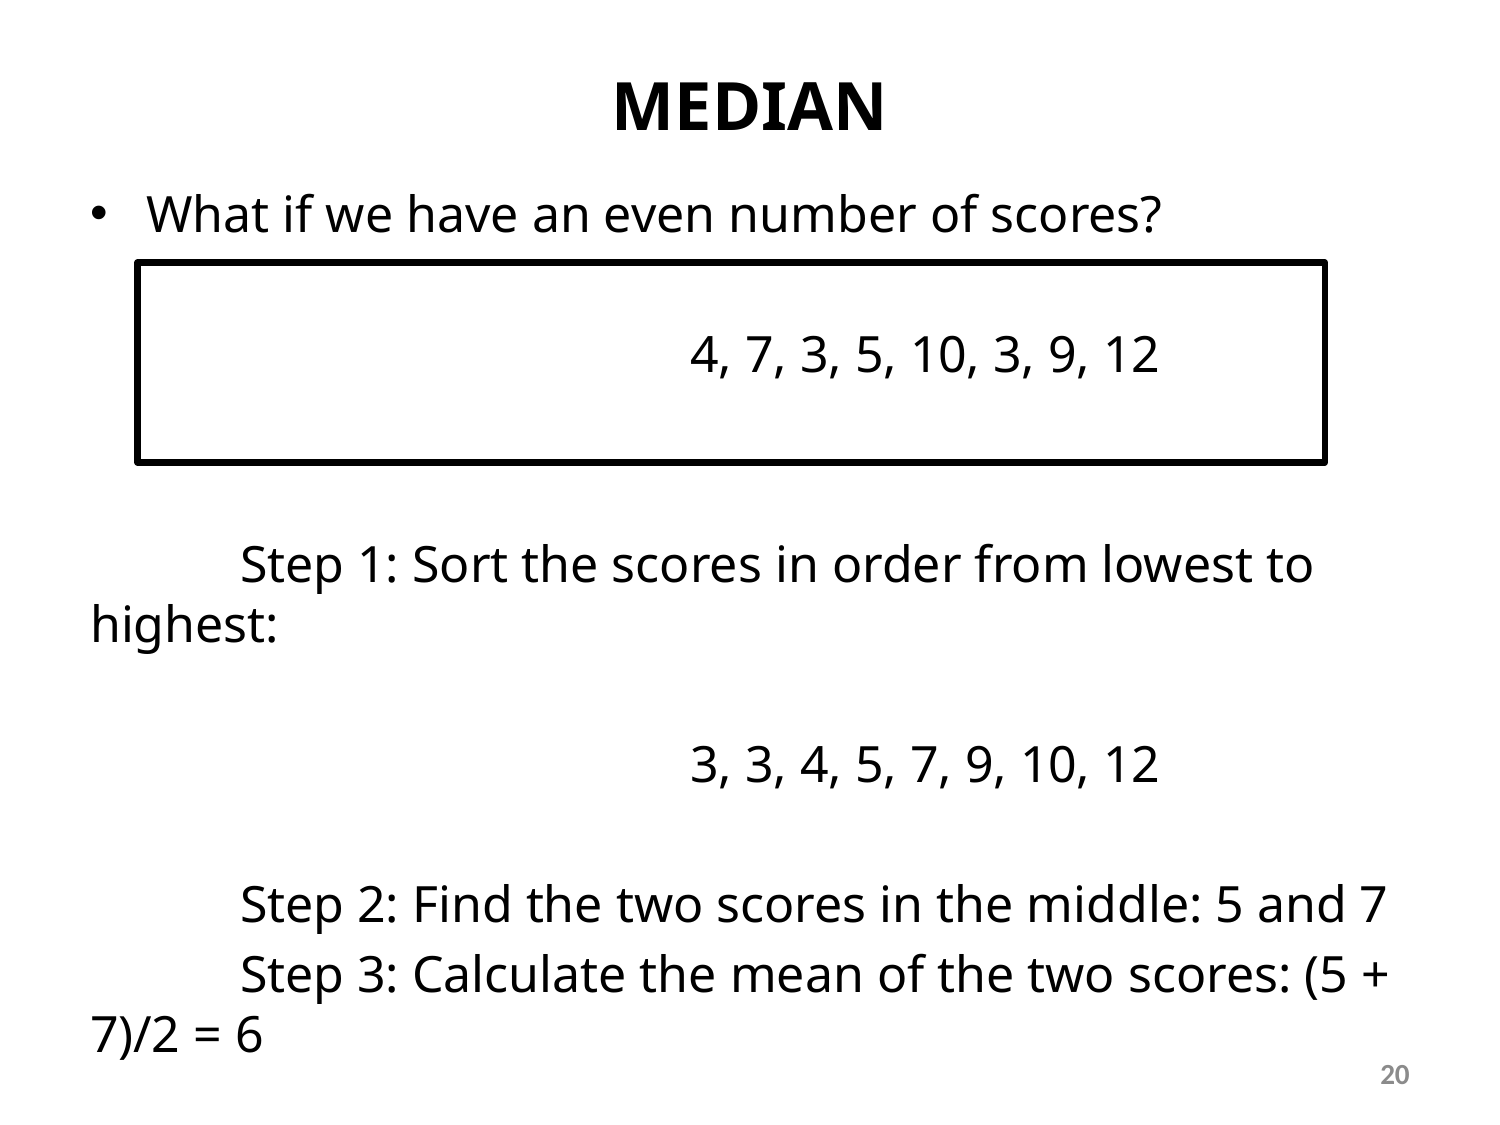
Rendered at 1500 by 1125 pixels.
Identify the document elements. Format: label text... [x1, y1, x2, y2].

title MEDIAN [75, 45, 1425, 163]
slide_number 20 [1074, 1042, 1425, 1103]
text_box [135, 260, 1327, 465]
list What if we have an even number of scores? 4, 7, 3, 5, 10, 3, 9, 12 Step 1: Sort the scores in order from lowest to highest: 3, 3, 4, 5, 7, 9, 10, 12 Step 2: Find the two scores in the middle: 5 and 7 Step 3: Calculate the mean of the two scores: (5 + 7)/2 = 6 [75, 174, 1425, 1103]
